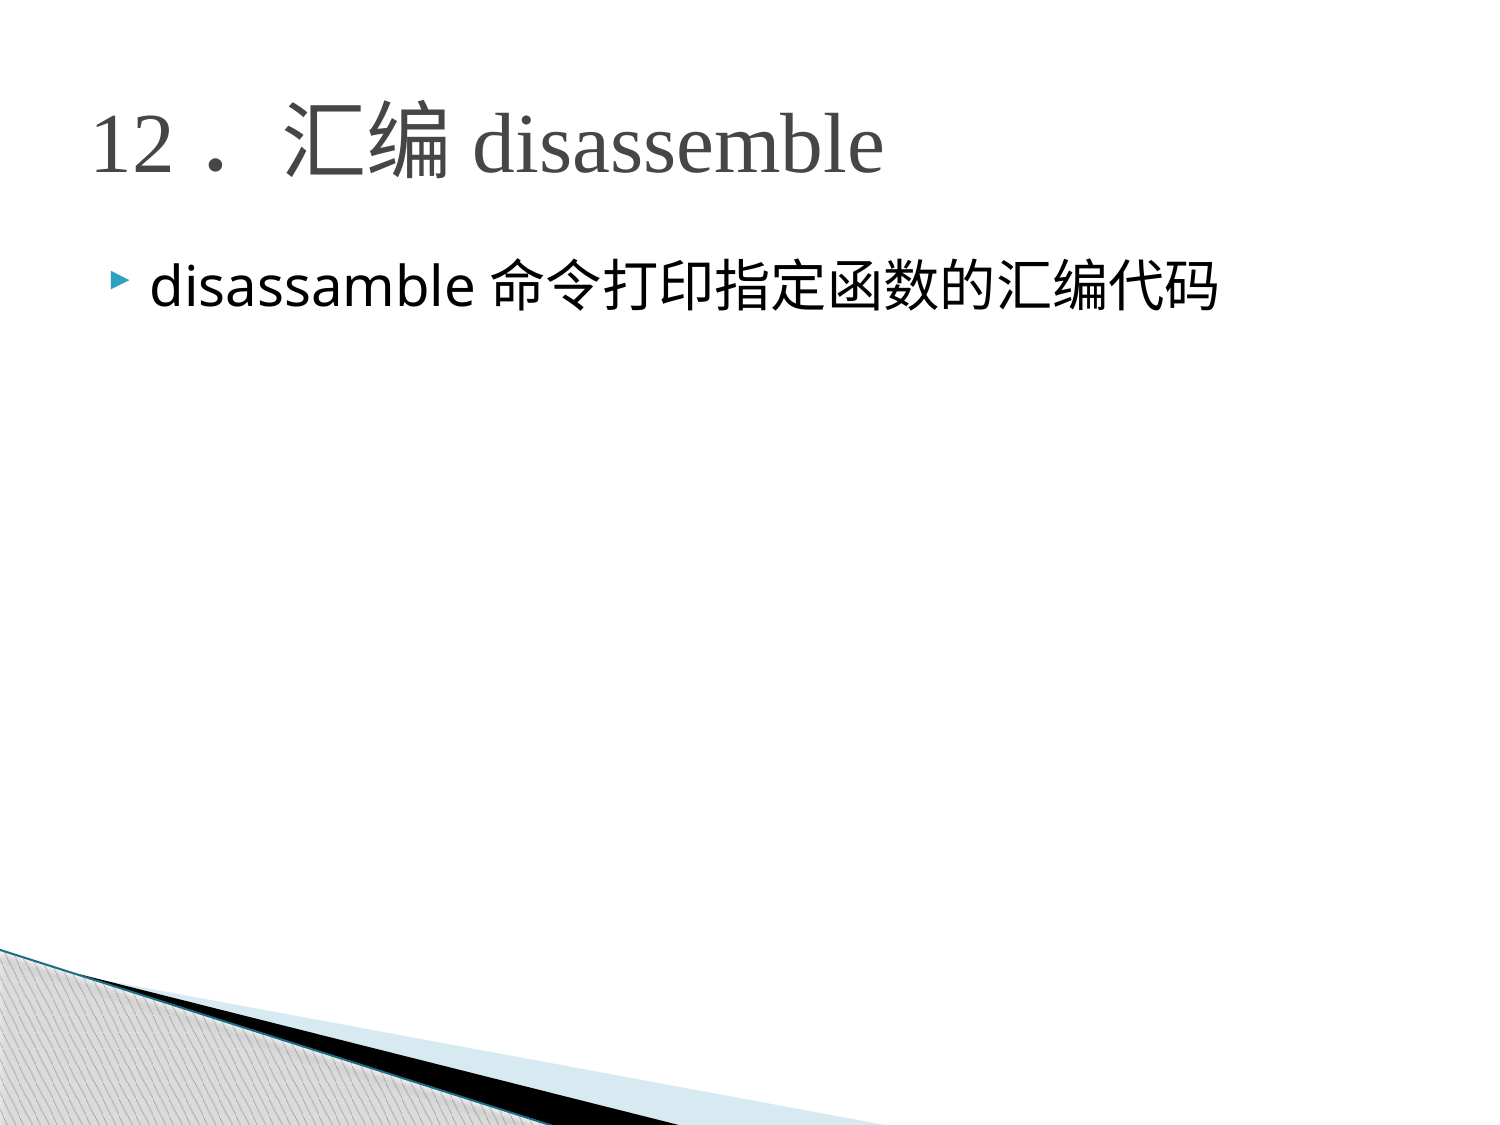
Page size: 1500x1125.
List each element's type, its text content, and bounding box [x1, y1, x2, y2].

title 12．汇编disassemble [75, 45, 1425, 233]
list disassamble命令打印指定函数的汇编代码 [75, 243, 1425, 986]
